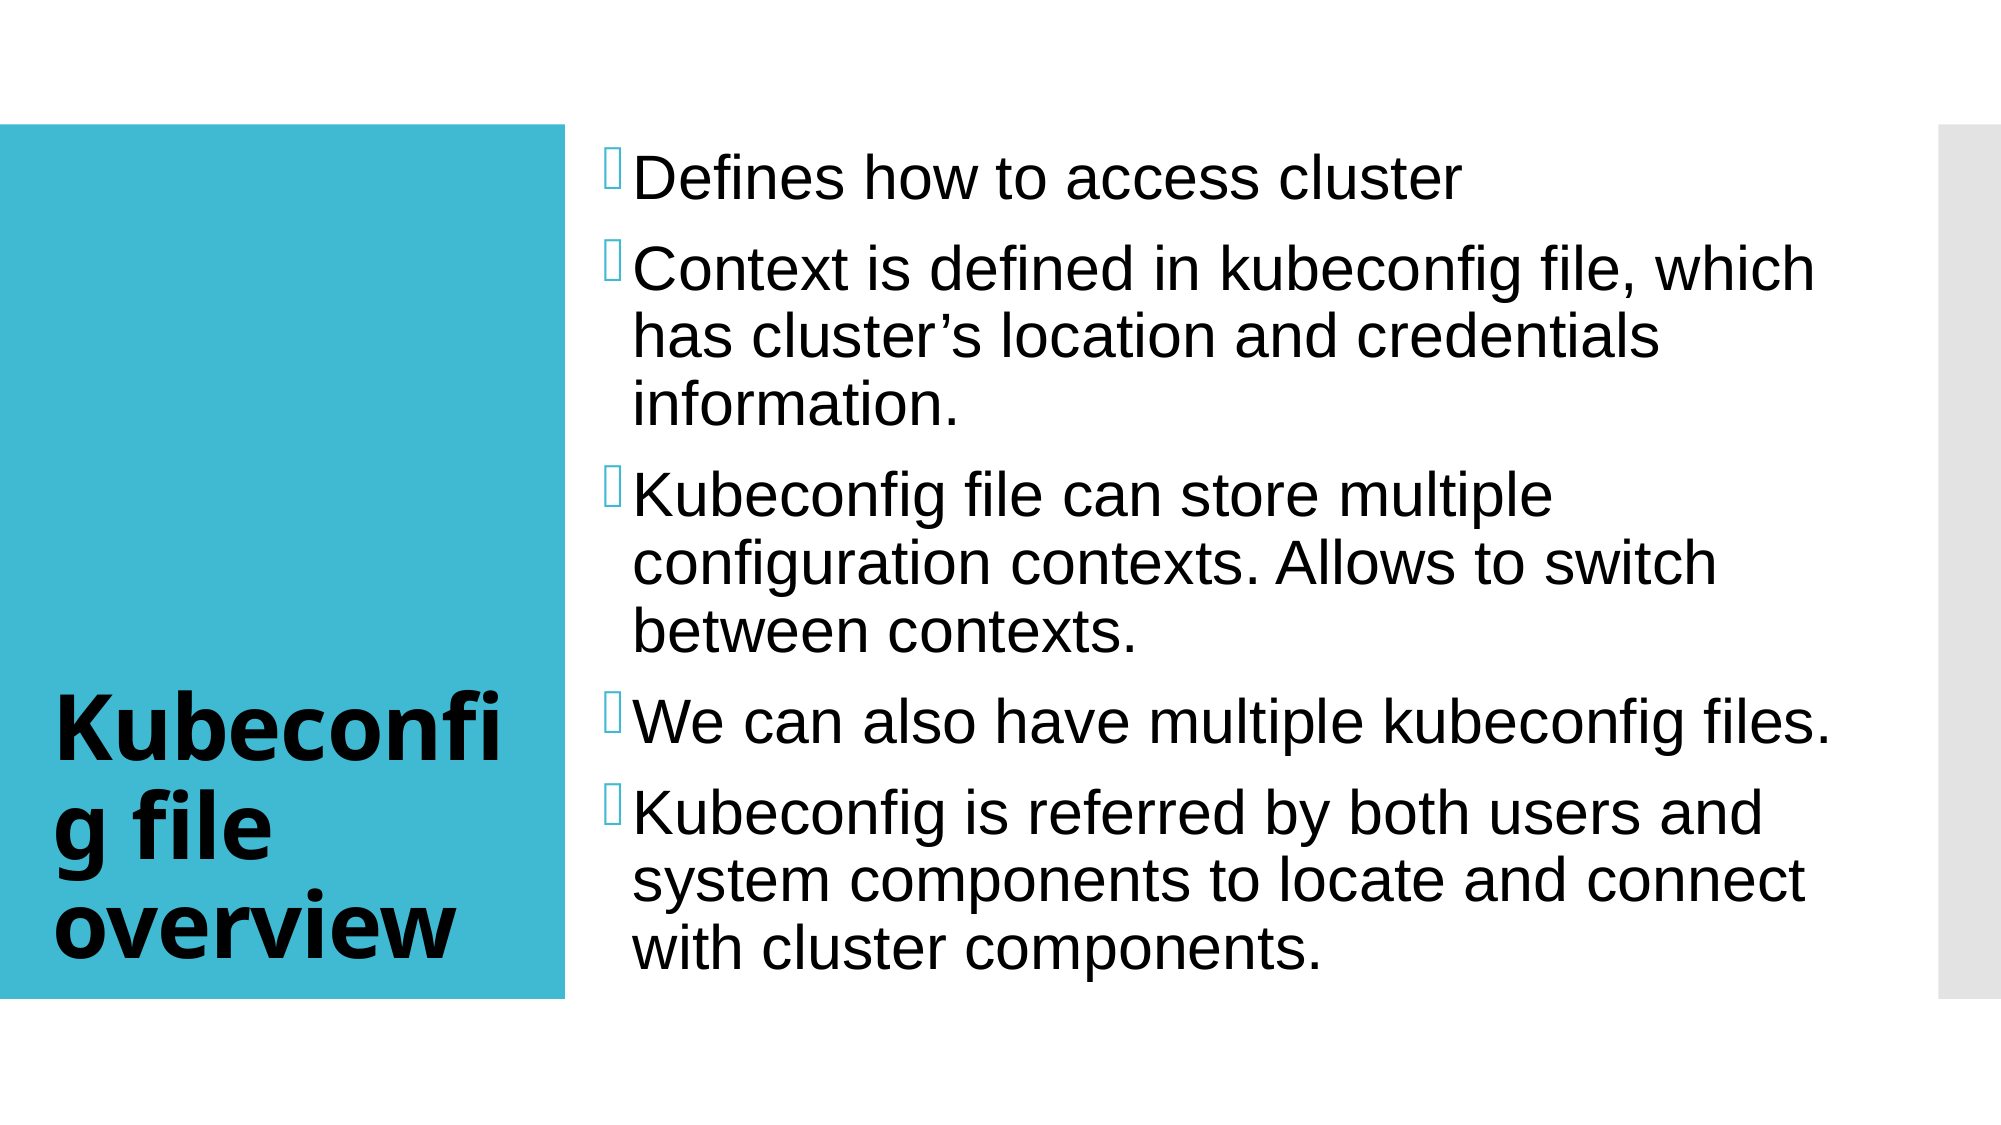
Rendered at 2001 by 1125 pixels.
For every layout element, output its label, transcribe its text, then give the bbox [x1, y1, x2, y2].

title Kubeconfig file overview [37, 673, 525, 986]
list Defines how to access cluster Context is defined in kubeconfig file, which has cluster’s location and credentials information. Kubeconfig file can store multiple configuration contexts. Allows to switch between contexts. We can also have multiple kubeconfig files. Kubeconfig is referred by both users and system components to locate and connect with cluster components. [587, 137, 1913, 1000]
